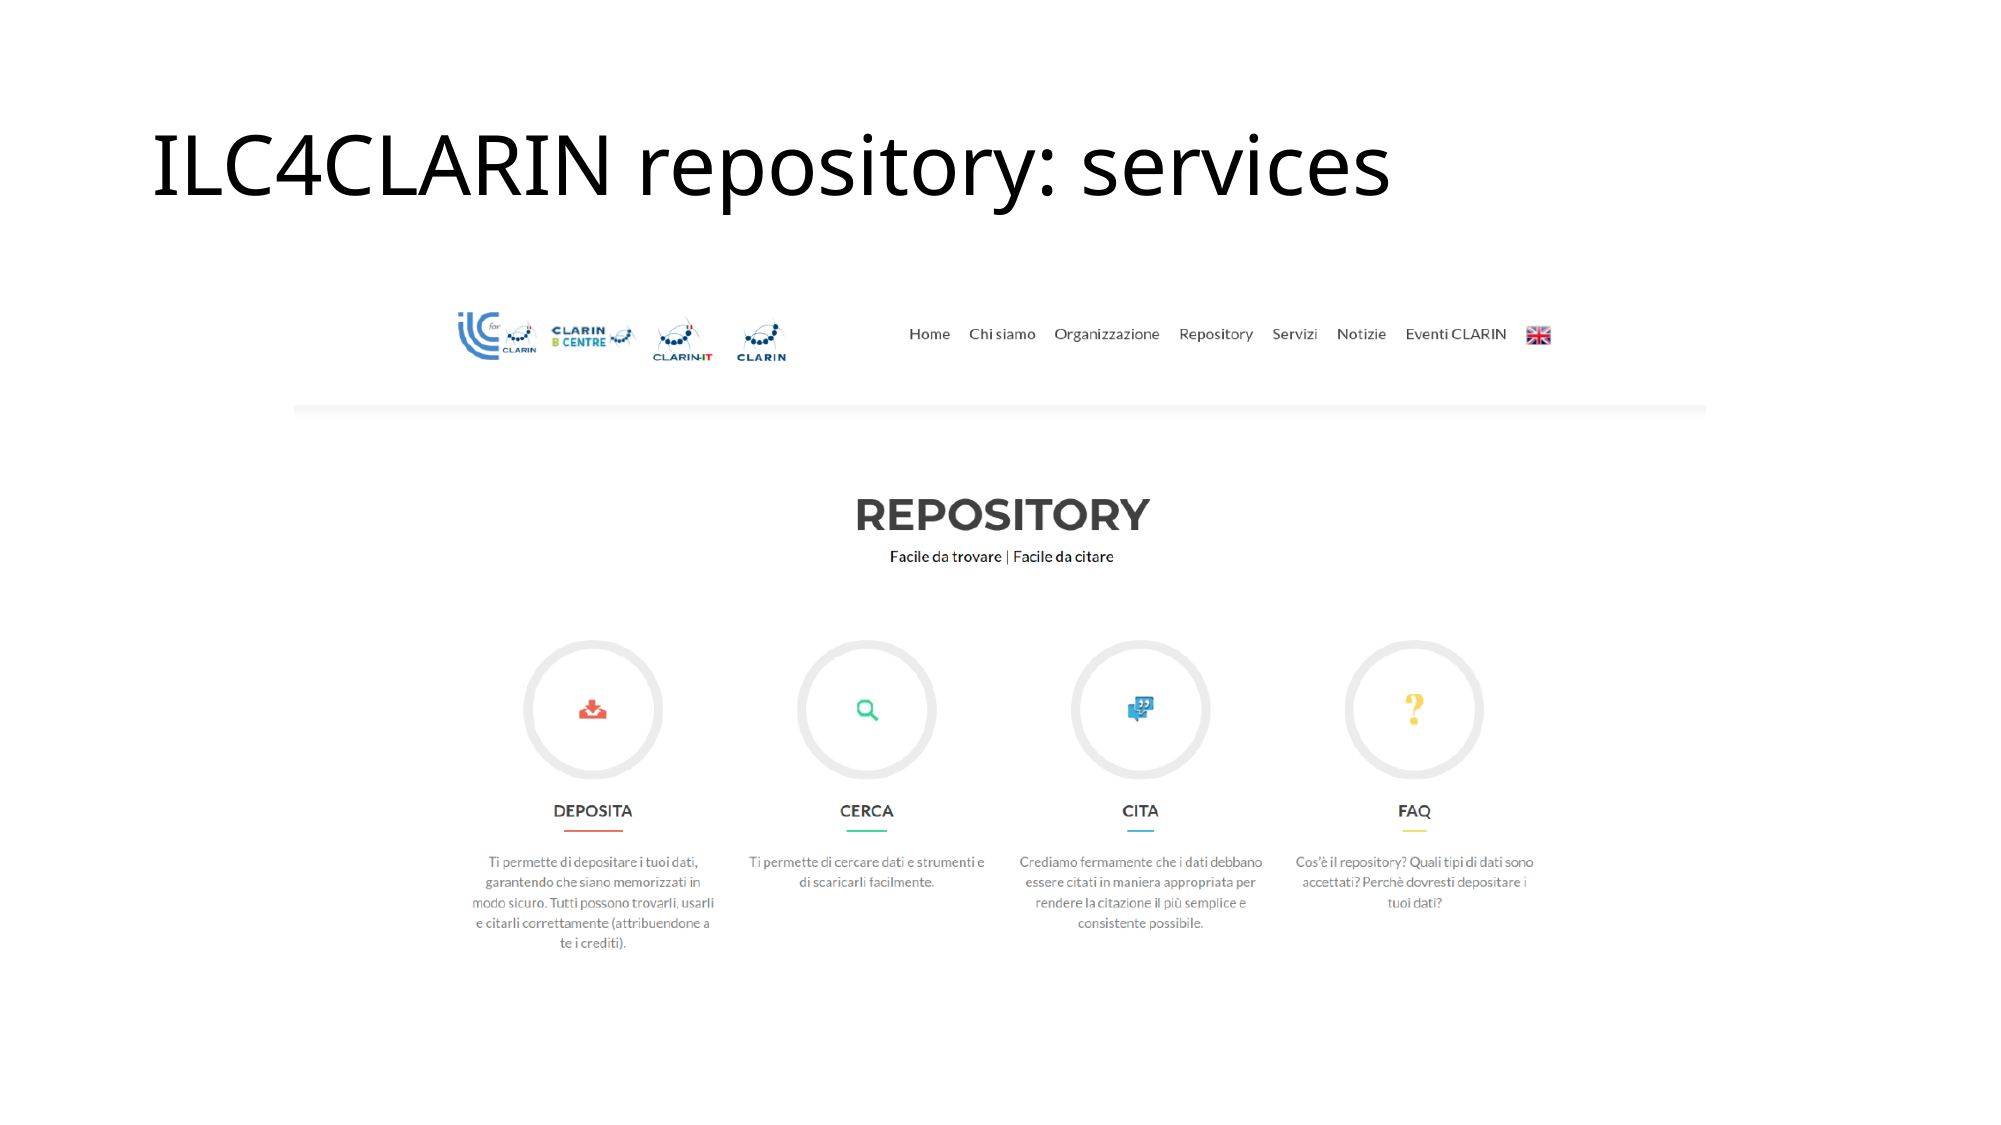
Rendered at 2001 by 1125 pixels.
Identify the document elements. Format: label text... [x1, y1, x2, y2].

title ILC4CLARIN repository: services [137, 59, 1863, 278]
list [294, 299, 1706, 1014]
